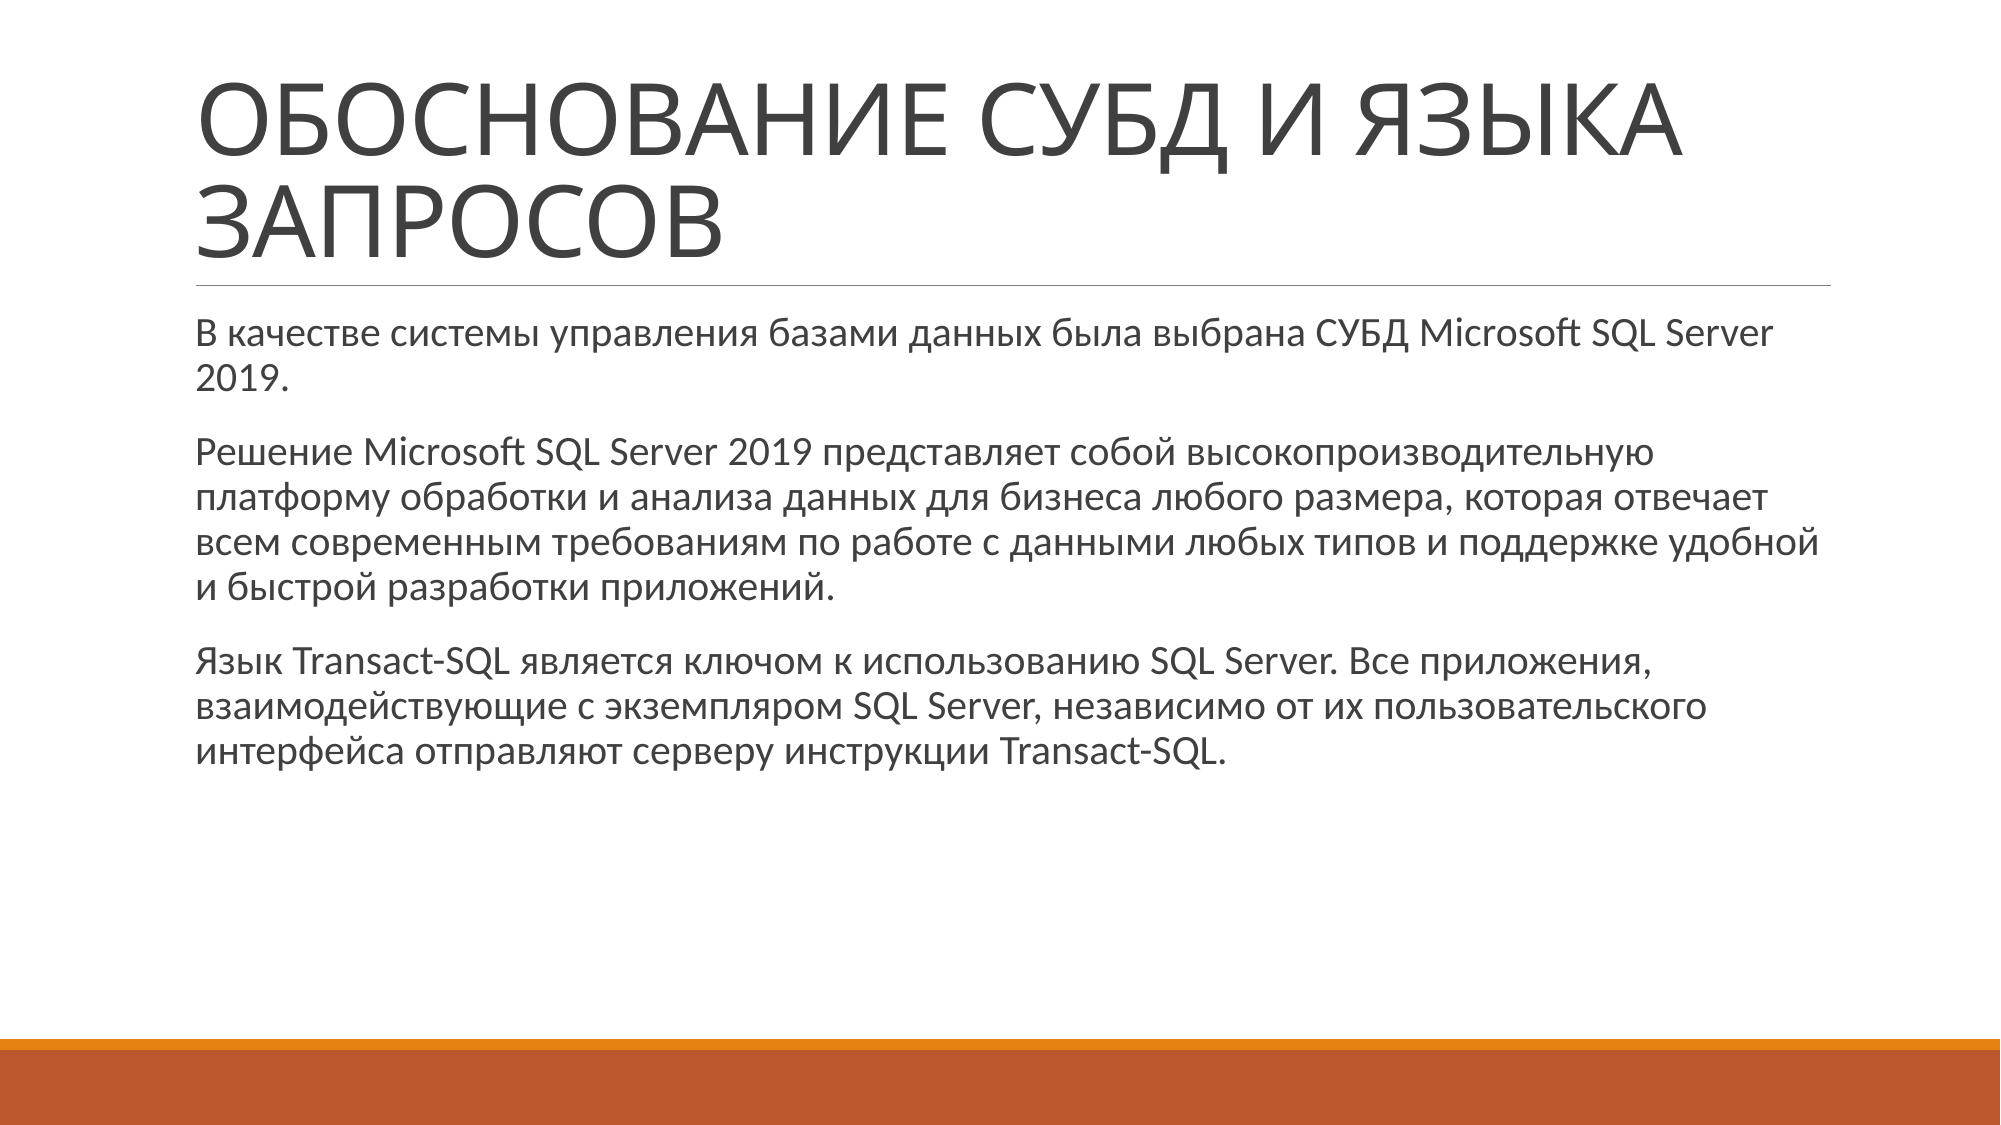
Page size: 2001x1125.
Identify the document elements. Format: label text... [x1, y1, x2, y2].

list В качестве системы управления базами данных была выбрана СУБД Microsoft SQL Server 2019. Решение Microsoft SQL Server 2019 представляет собой высокопроизводительную платформу обработки и анализа данных для бизнеса любого размера, которая отвечает всем современным требованиям по работе с данными любых типов и поддержке удобной и быстрой разработки приложений. Язык Transact-SQL является ключом к использованию SQL Server. Все приложения, взаимодействующие с экземпляром SQL Server, независимо от их пользовательского интерфейса отправляют серверу инструкции Transact-SQL. [180, 302, 1830, 963]
title ОБОСНОВАНИЕ СУБД И ЯЗЫКА ЗАПРОСОВ [180, 47, 1830, 285]
